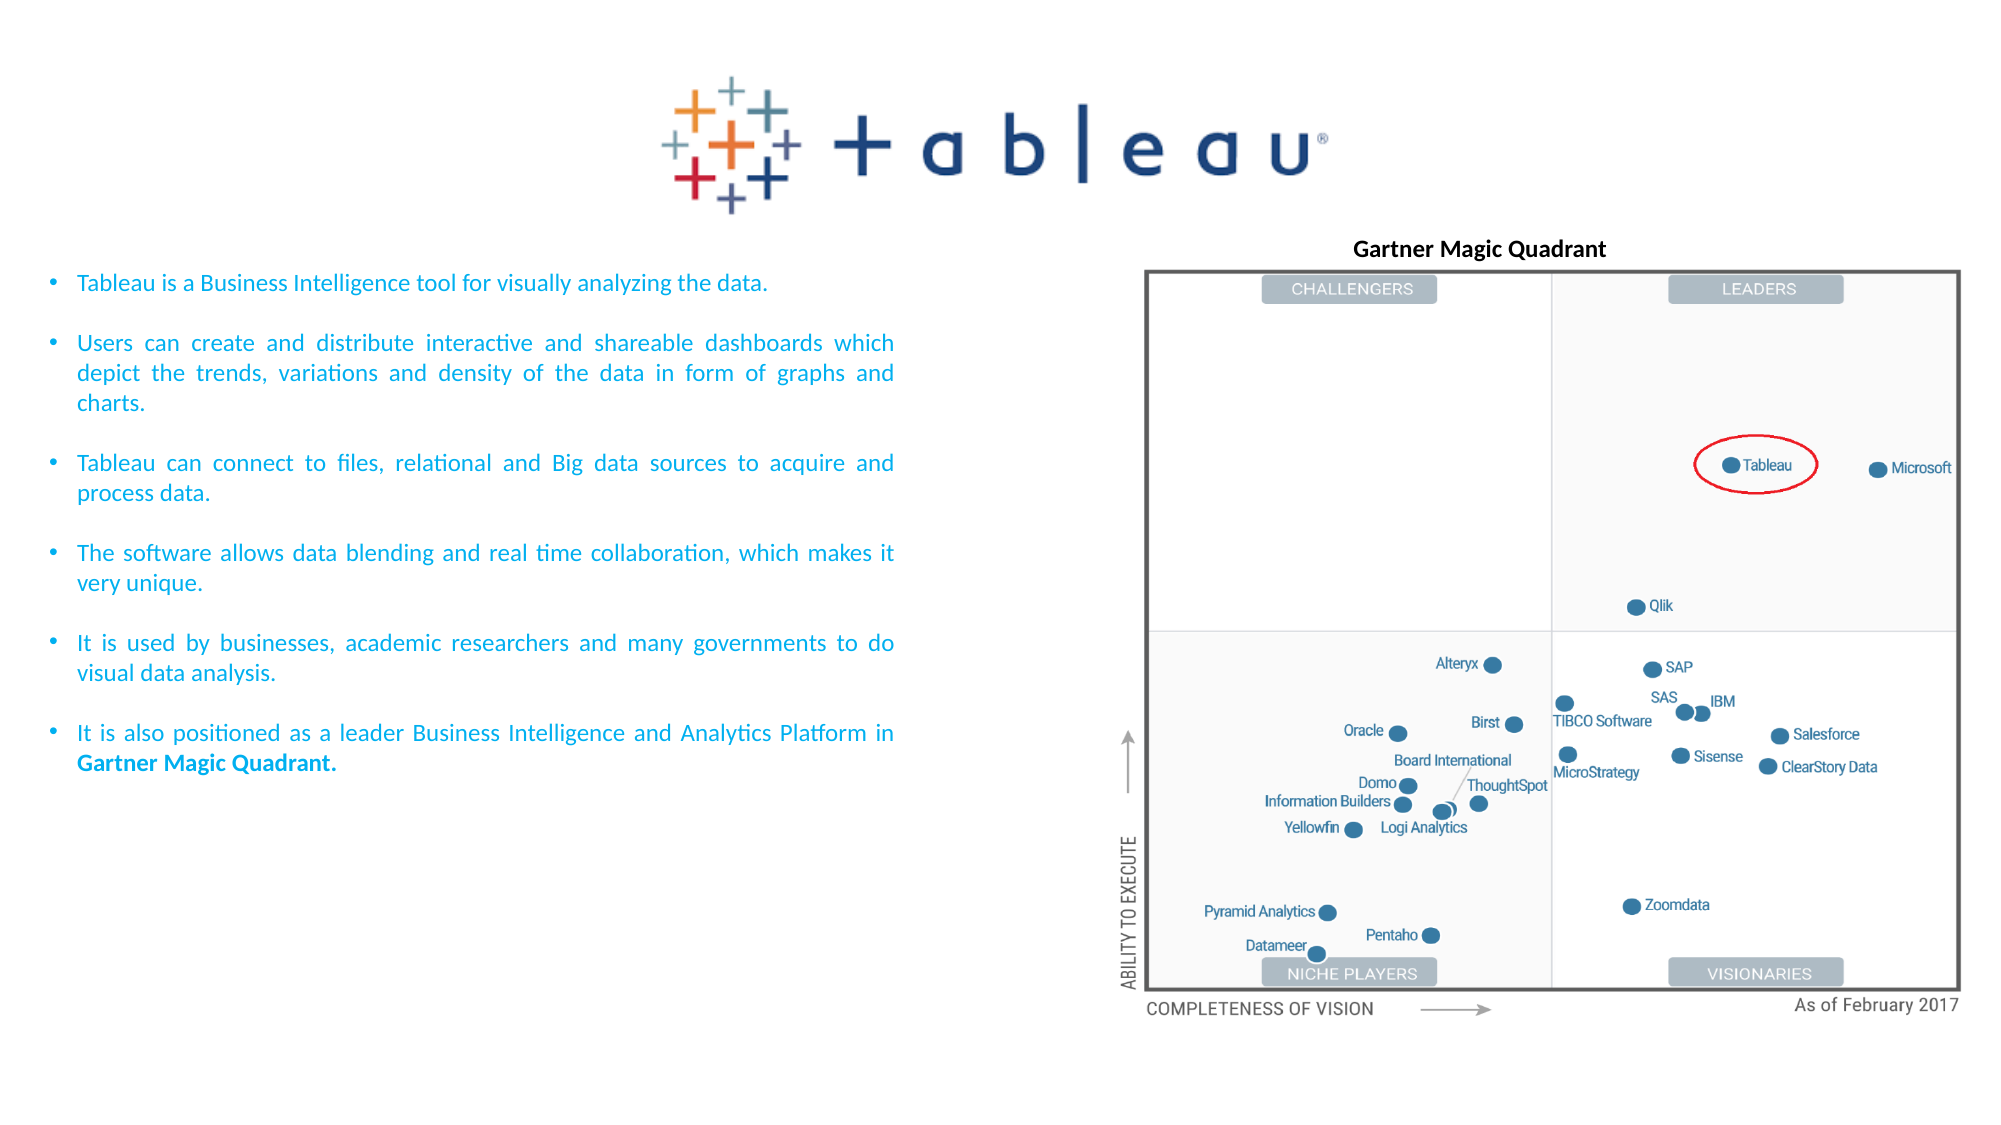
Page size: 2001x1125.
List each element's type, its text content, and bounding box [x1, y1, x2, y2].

text_box Gartner Magic Quadrant [1338, 224, 1623, 268]
picture [1116, 268, 1962, 1017]
picture [609, 63, 1377, 225]
text_box Tableau is a Business Intelligence tool for visually analyzing the data. Users can create and distribute interactive and shareable dashboards which depict the trends, variations and density of the data in form of graphs and charts. Tableau can connect to files, relational and Big data sources to acquire and process data. The software allows data blending and real time collaboration, which makes it very unique. It is used by businesses, academic researchers and many governments to do visual data analysis. It is also positioned as a leader Business Intelligence and Analytics Platform in Gartner Magic Quadrant. [34, 259, 912, 784]
